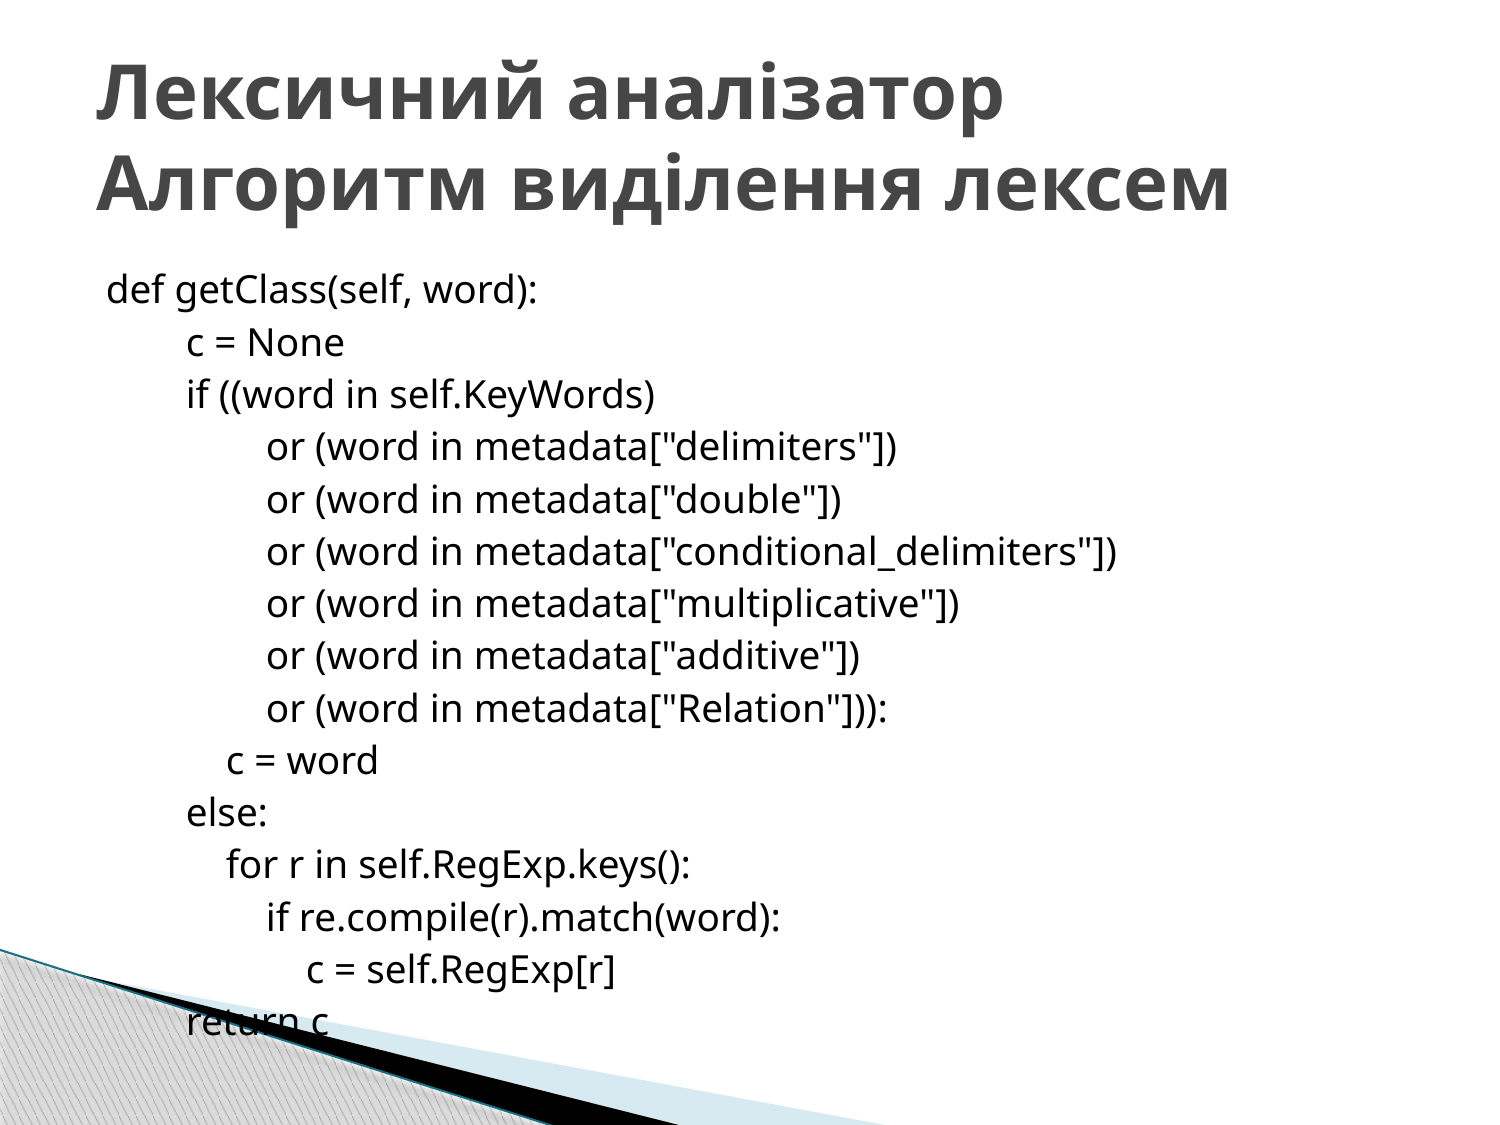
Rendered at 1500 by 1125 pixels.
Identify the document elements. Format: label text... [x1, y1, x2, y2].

title Лексичний аналізатор Алгоритм виділення лексем [82, 35, 1432, 235]
list def getClass(self, word): c = None if ((word in self.KeyWords) or (word in metadata["delimiters"]) or (word in metadata["double"]) or (word in metadata["conditional_delimiters"]) or (word in metadata["multiplicative"]) or (word in metadata["additive"]) or (word in metadata["Relation"])): c = word else: for r in self.RegExp.keys(): if re.compile(r).match(word): c = self.RegExp[r] return c [75, 257, 1425, 1055]
